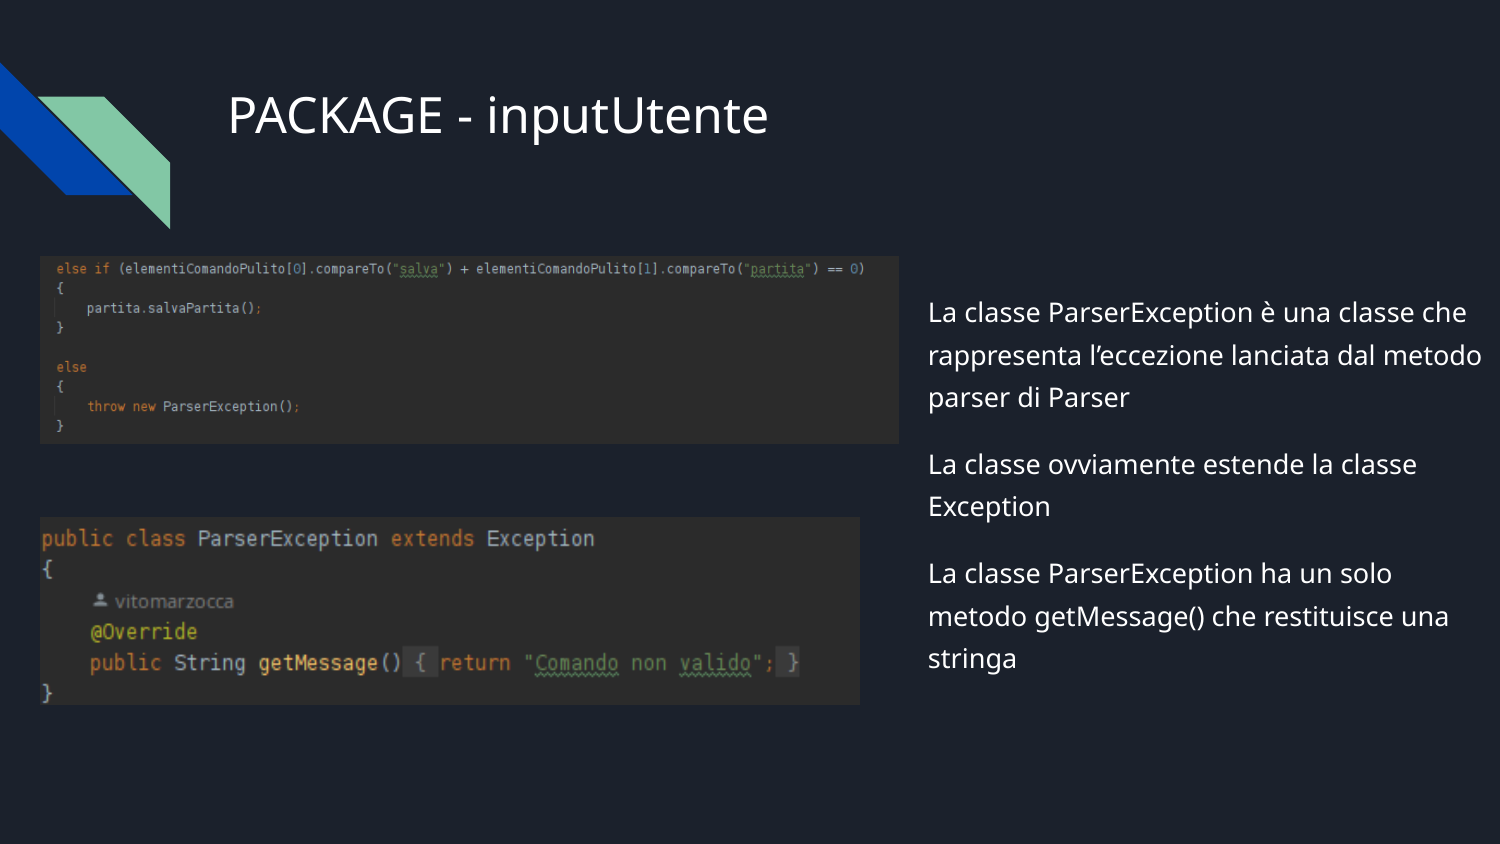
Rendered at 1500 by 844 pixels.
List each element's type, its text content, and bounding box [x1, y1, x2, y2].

picture [40, 255, 899, 444]
list La classe ParserException è una classe che rappresenta l’eccezione lanciata dal metodo parser di Parser La classe ovviamente estende la classe Exception La classe ParserException ha un solo metodo getMessage() che restituisce una stringa [912, 273, 1500, 752]
title PACKAGE - inputUtente [212, 64, 1368, 215]
picture [40, 517, 860, 705]
